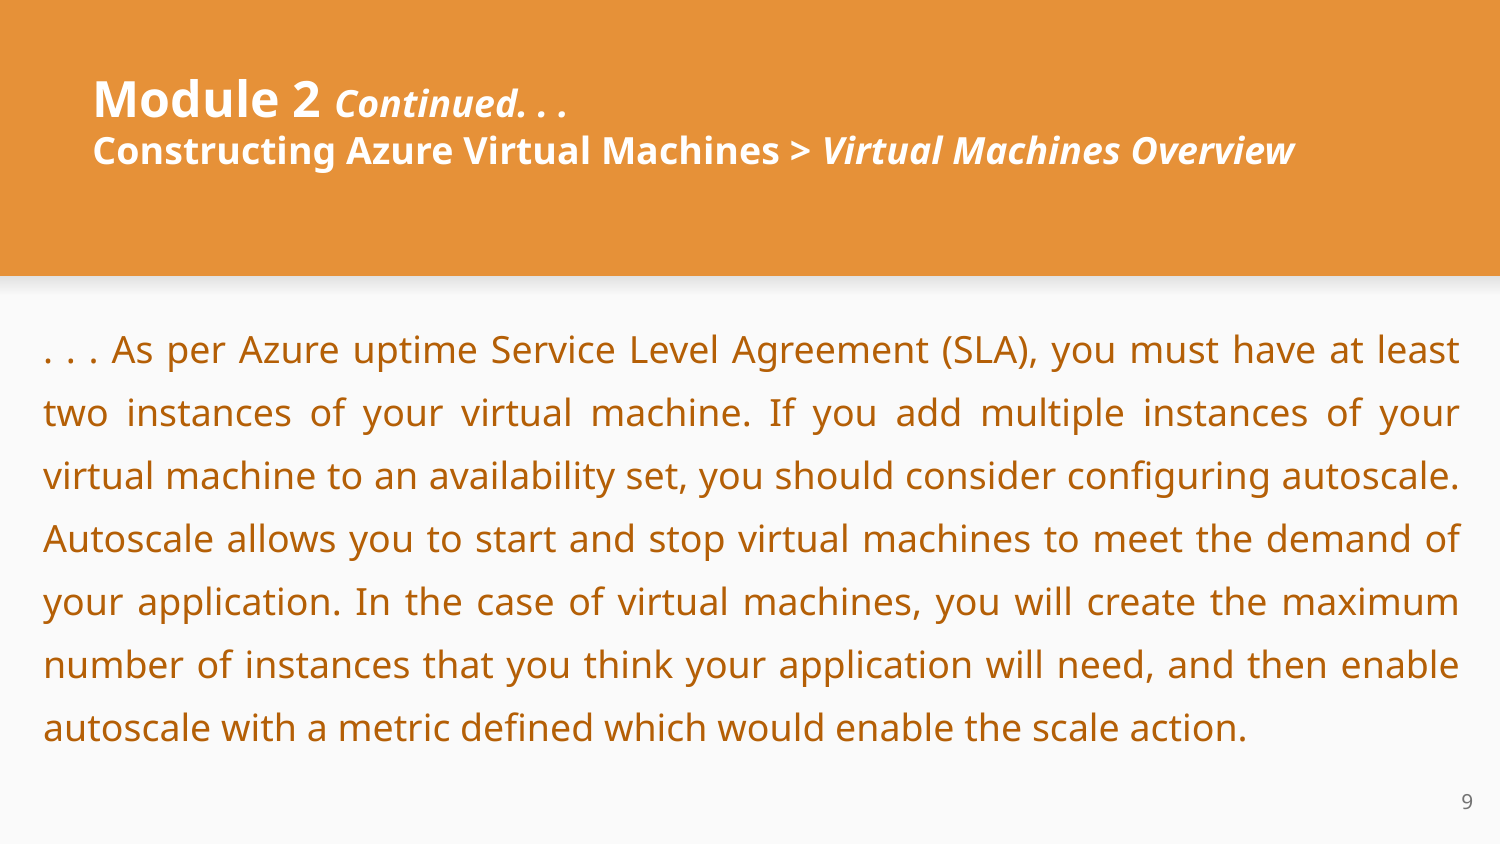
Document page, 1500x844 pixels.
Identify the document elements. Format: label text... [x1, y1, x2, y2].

slide_number ‹#› [1398, 770, 1489, 835]
title Module 2 Continued. . . Constructing Azure Virtual Machines > Virtual Machines Overview [77, 20, 1427, 248]
text_box . . . As per Azure uptime Service Level Agreement (SLA), you must have at least two instances of your virtual machine. If you add multiple instances of your virtual machine to an availability set, you should consider configuring autoscale. Autoscale allows you to start and stop virtual machines to meet the demand of your application. In the case of virtual machines, you will create the maximum number of instances that you think your application will need, and then enable autoscale with a metric defined which would enable the scale action. [28, 293, 1477, 819]
